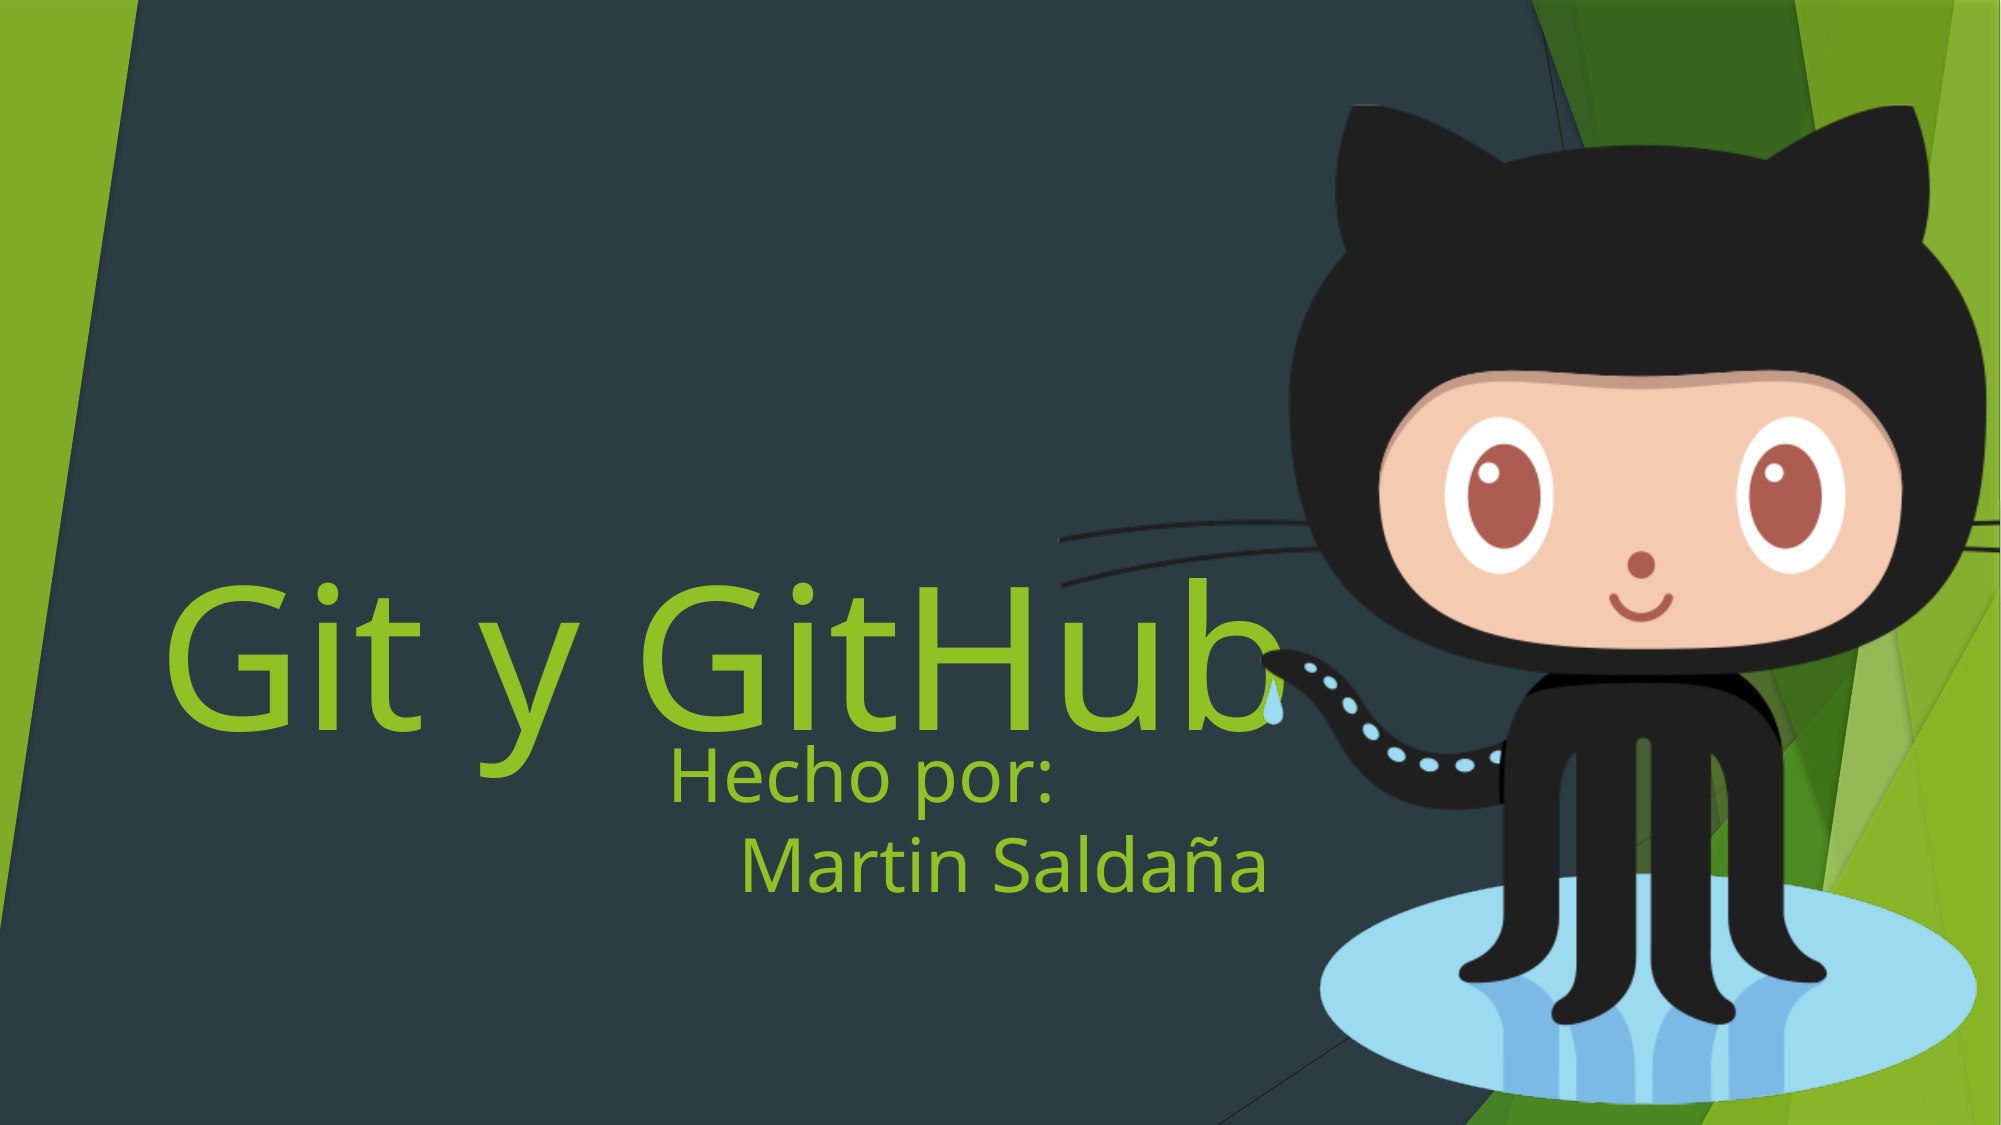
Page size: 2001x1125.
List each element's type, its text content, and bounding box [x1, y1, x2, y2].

picture [1020, 85, 2000, 1125]
text_box Hecho por: Martin Saldaña [652, 737, 1015, 915]
title Git y GitHub [37, 507, 1015, 778]
